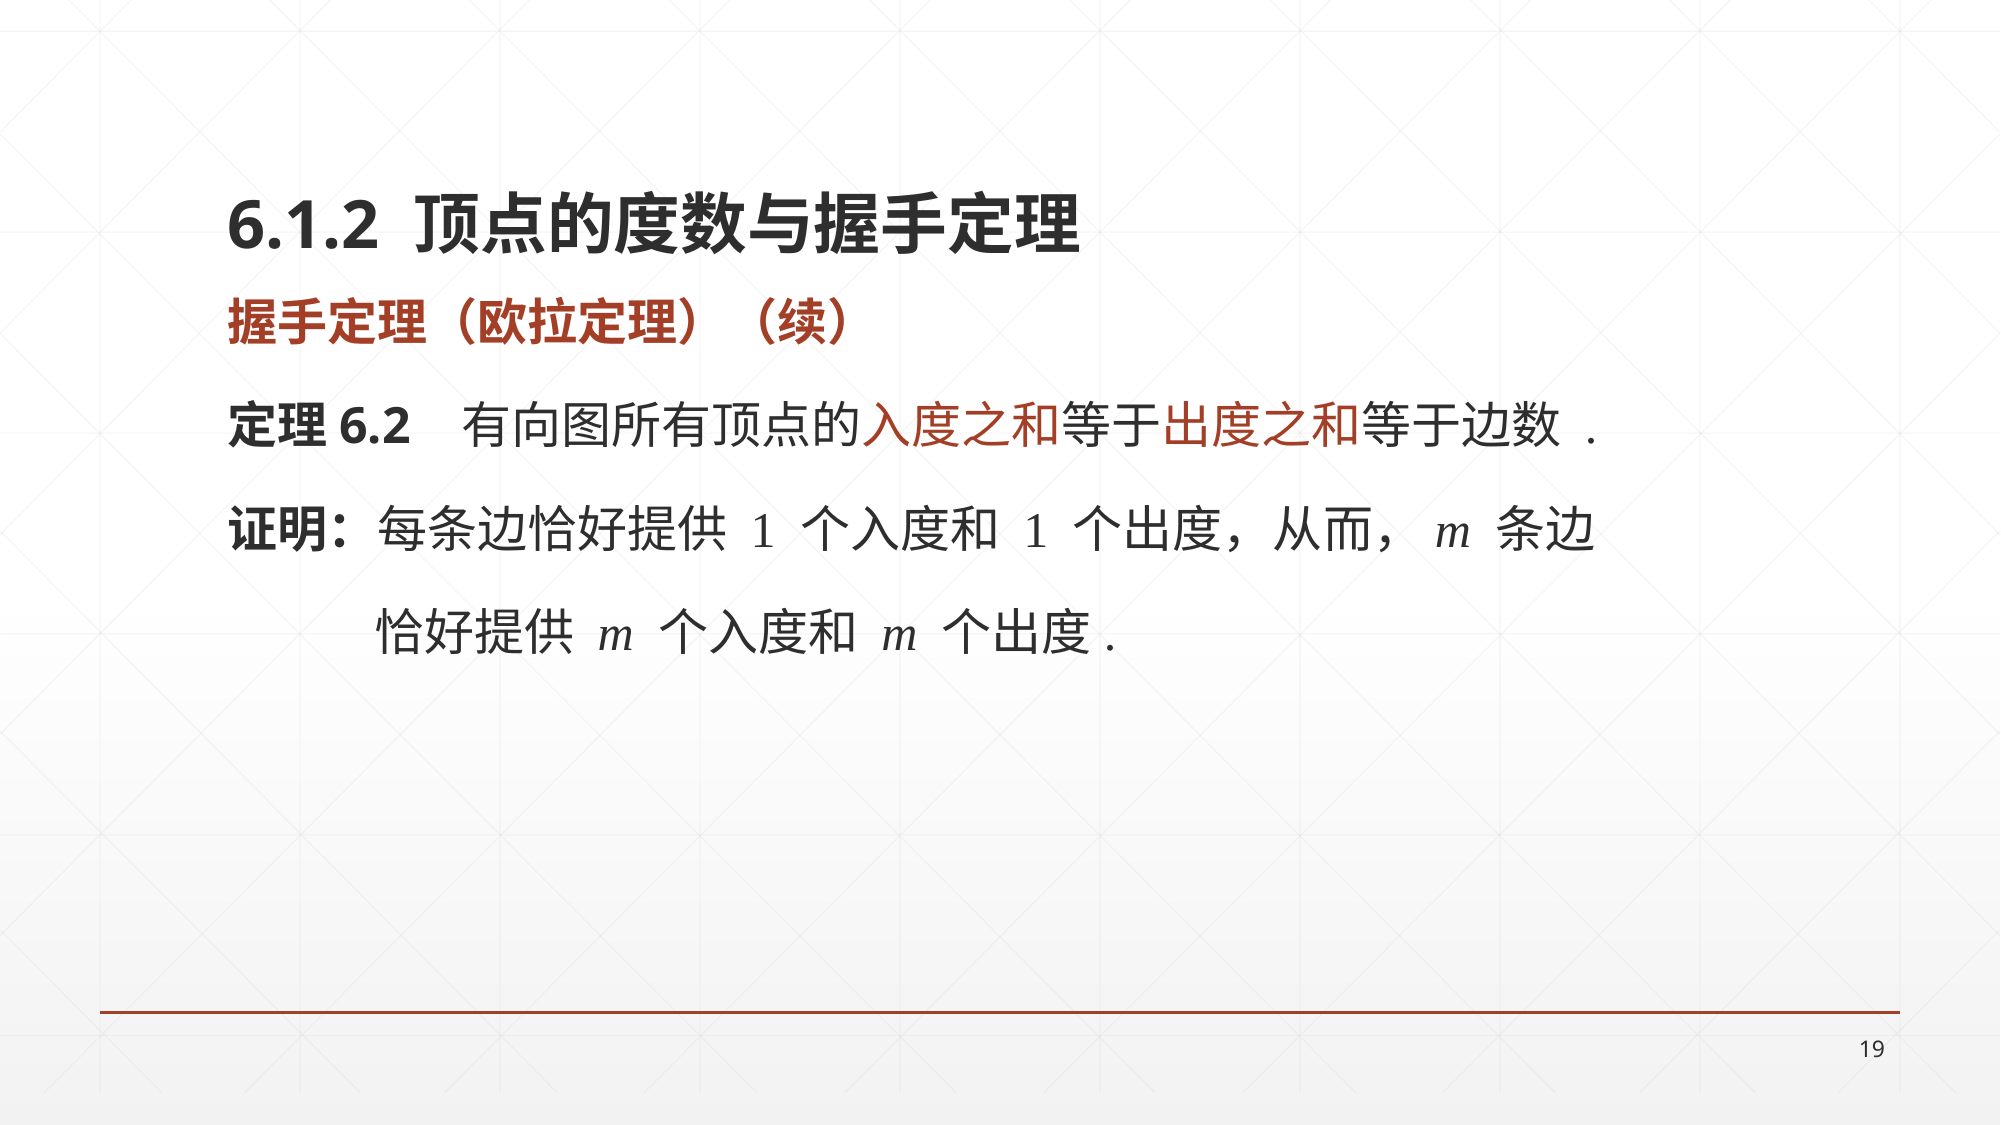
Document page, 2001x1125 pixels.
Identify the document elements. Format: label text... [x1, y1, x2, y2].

text_box 6.1.2 顶点的度数与握手定理 [212, 82, 1788, 271]
list 握手定理（欧拉定理）（续） 定理6.2 有向图所有顶点的入度之和等于出度之和等于边数 . 证明：每条边恰好提供 1 个入度和 1 个出度，从而，m 条边 恰好提供 m 个入度和 m 个出度. [212, 276, 1788, 968]
slide_number 19 [1749, 1031, 1901, 1069]
